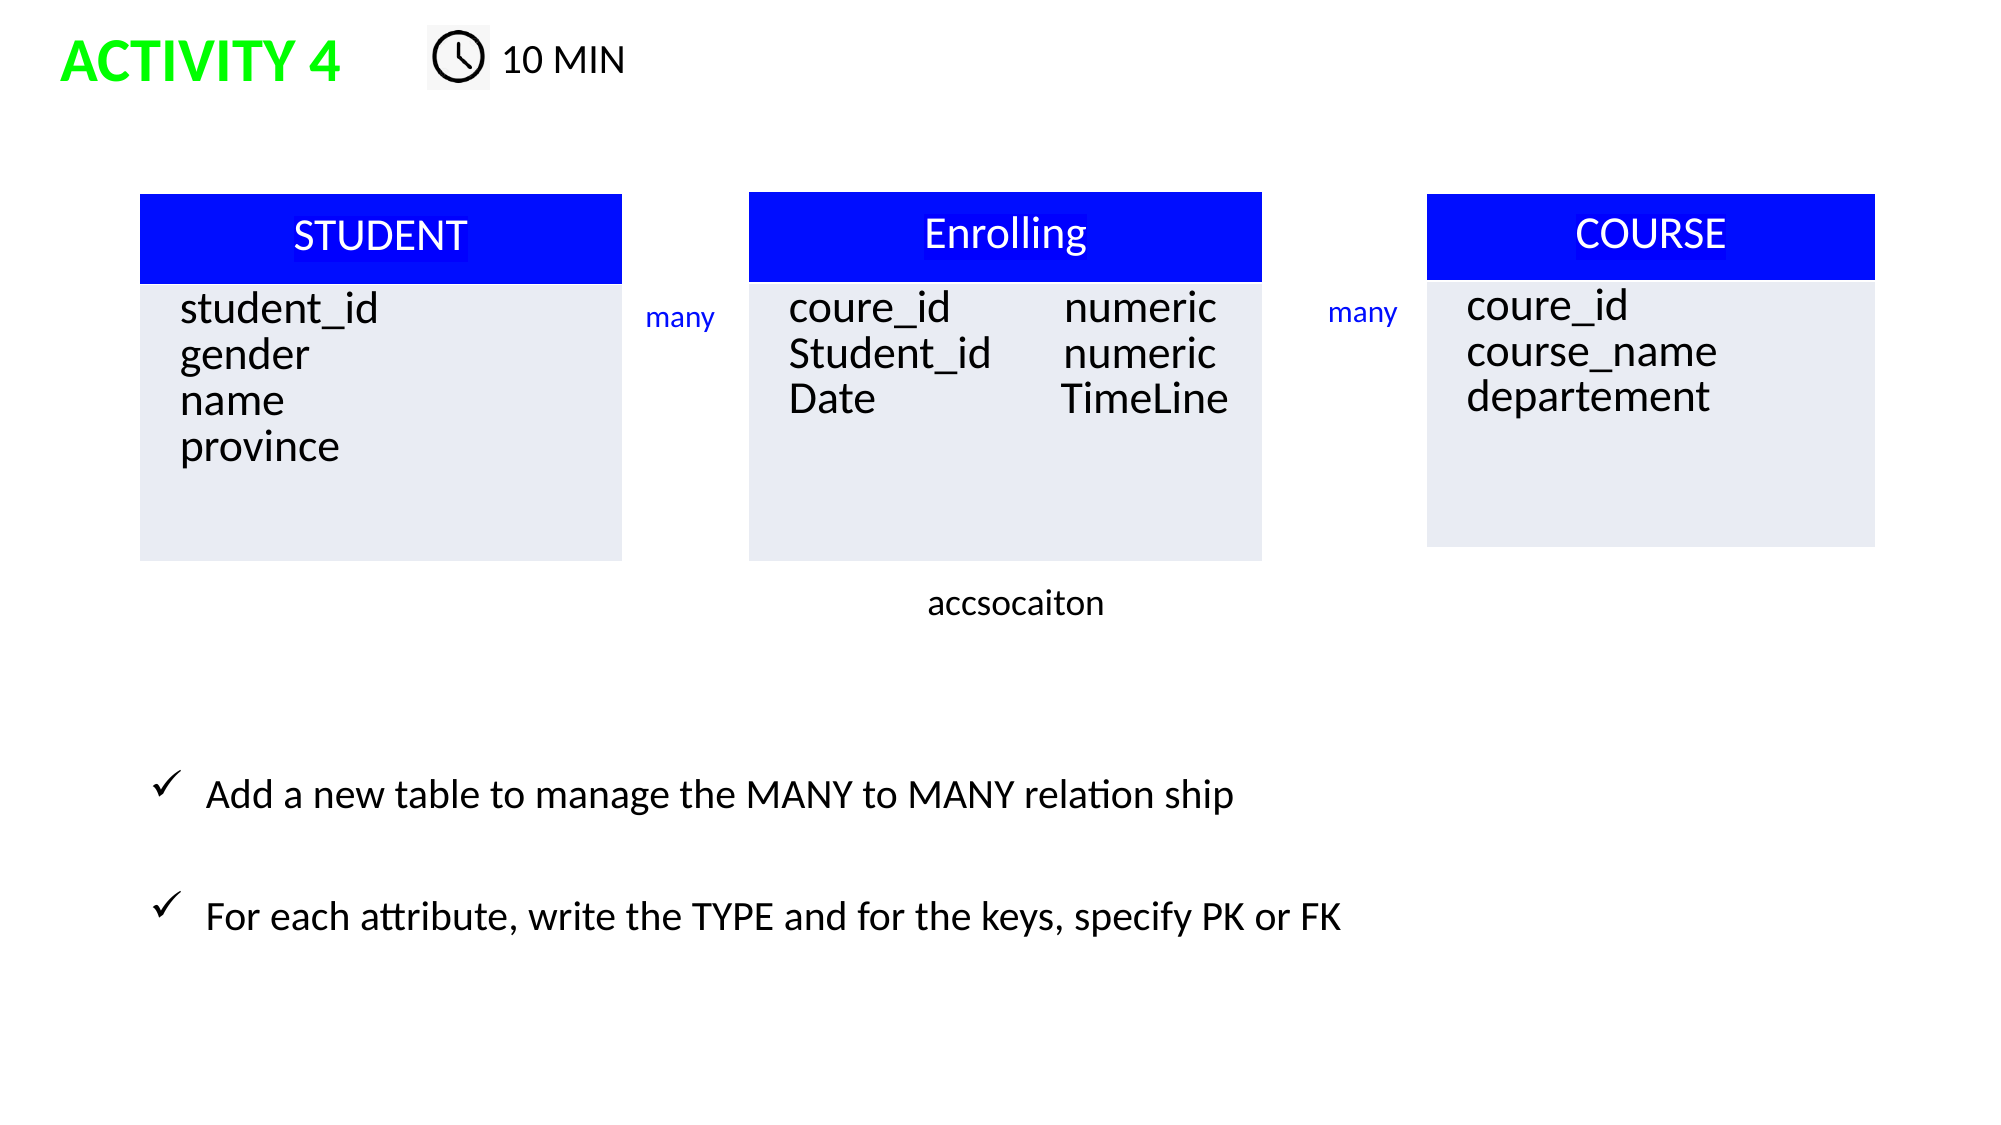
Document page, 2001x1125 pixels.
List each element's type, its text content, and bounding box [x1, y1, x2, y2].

table_header STUDENT [140, 194, 622, 284]
table_cell student_id gender name province [140, 285, 622, 561]
table_cell coure_id course_name departement [1427, 282, 1875, 547]
picture [427, 25, 490, 90]
text_box Add a new table to manage the MANY to MANY relation ship [134, 759, 1426, 825]
text_box ACTIVITY 4 [44, 11, 359, 102]
text_box accsocaiton [912, 570, 1152, 630]
table_header COURSE [1427, 194, 1875, 280]
text_box many [1313, 284, 1437, 337]
table_header Enrolling [749, 192, 1262, 282]
table_cell coure_id numeric Student_id numeric Date TimeLine [749, 284, 1262, 561]
text_box many [630, 288, 740, 341]
text_box For each attribute, write the TYPE and for the keys, specify PK or FK [134, 881, 1426, 947]
text_box 10 MIN [489, 24, 642, 90]
